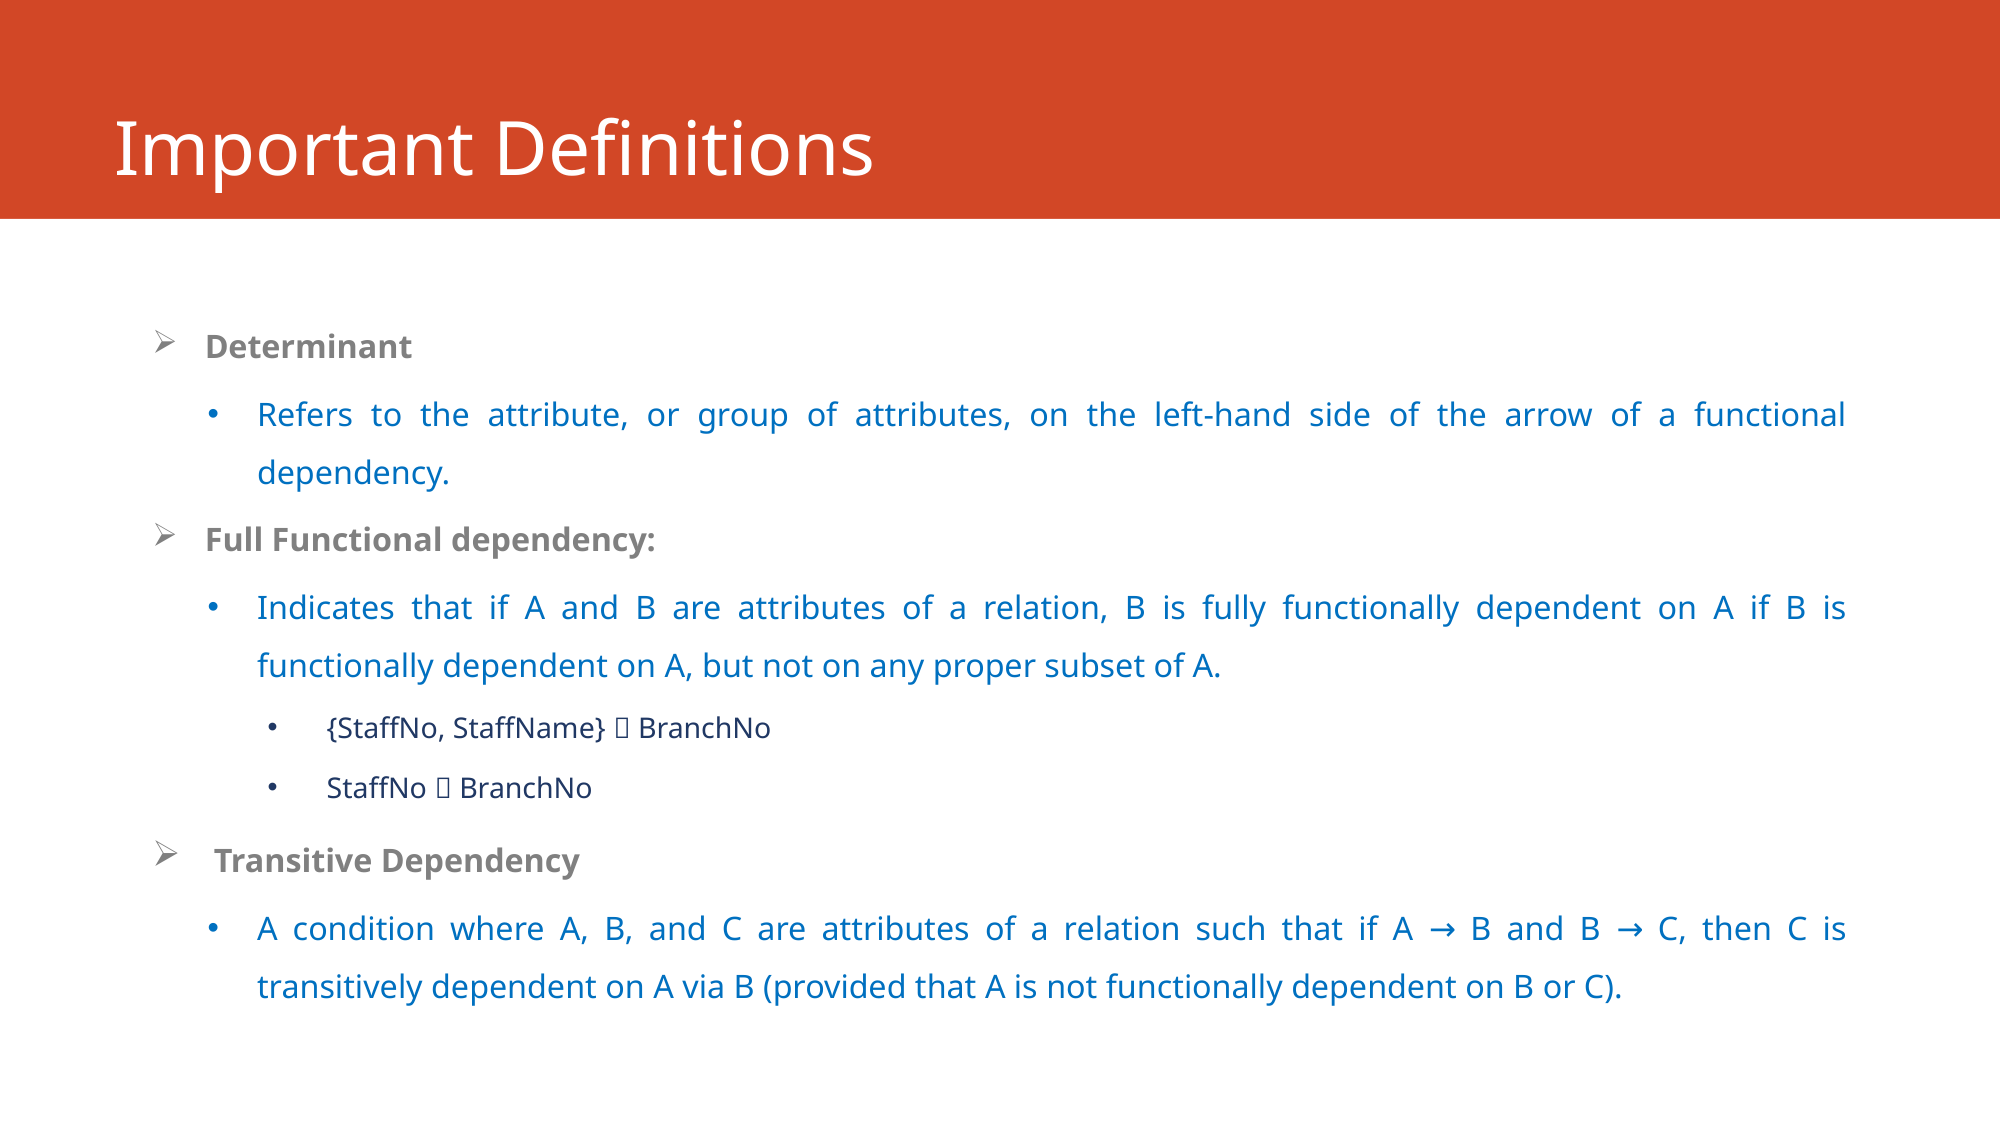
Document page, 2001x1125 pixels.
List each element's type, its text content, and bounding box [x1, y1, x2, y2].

list Determinant Refers to the attribute, or group of attributes, on the left-hand side of the arrow of a functional dependency. Full Functional dependency: Indicates that if A and B are attributes of a relation, B is fully functionally dependent on A if B is functionally dependent on A, but not on any proper subset of A. {StaffNo, StaffName}  BranchNo StaffNo  BranchNo Transitive Dependency A condition where A, B, and C are attributes of a relation such that if A → B and B → C, then C is transitively dependent on A via B (provided that A is not functionally dependent on B or C). [137, 299, 1863, 1014]
title Important Definitions [99, 0, 1863, 199]
